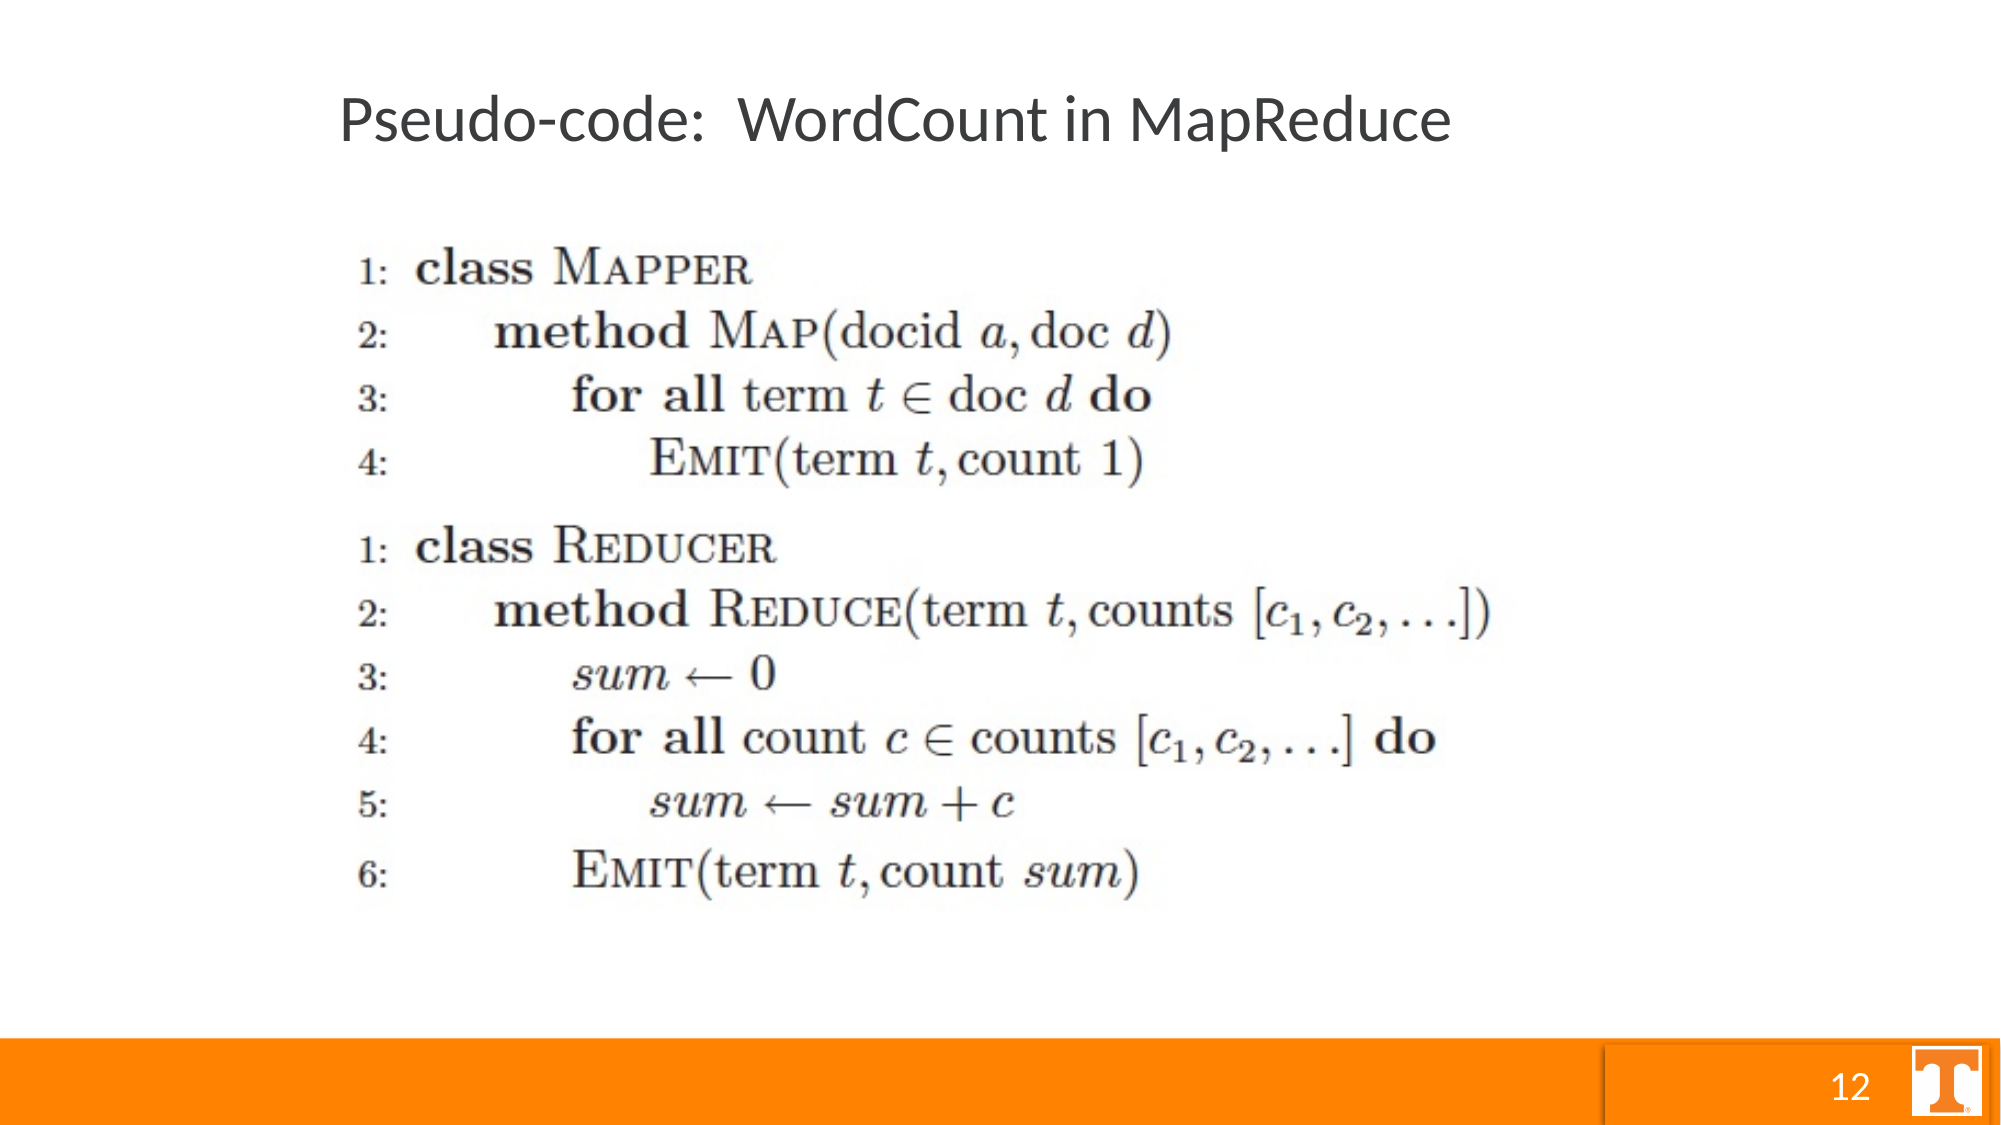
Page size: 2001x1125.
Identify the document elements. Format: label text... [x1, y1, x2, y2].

title Pseudo-code: WordCount in MapReduce [324, 21, 1750, 209]
picture [324, 208, 1599, 937]
text_box 12 [1536, 1051, 1887, 1112]
picture [1912, 1046, 1982, 1116]
